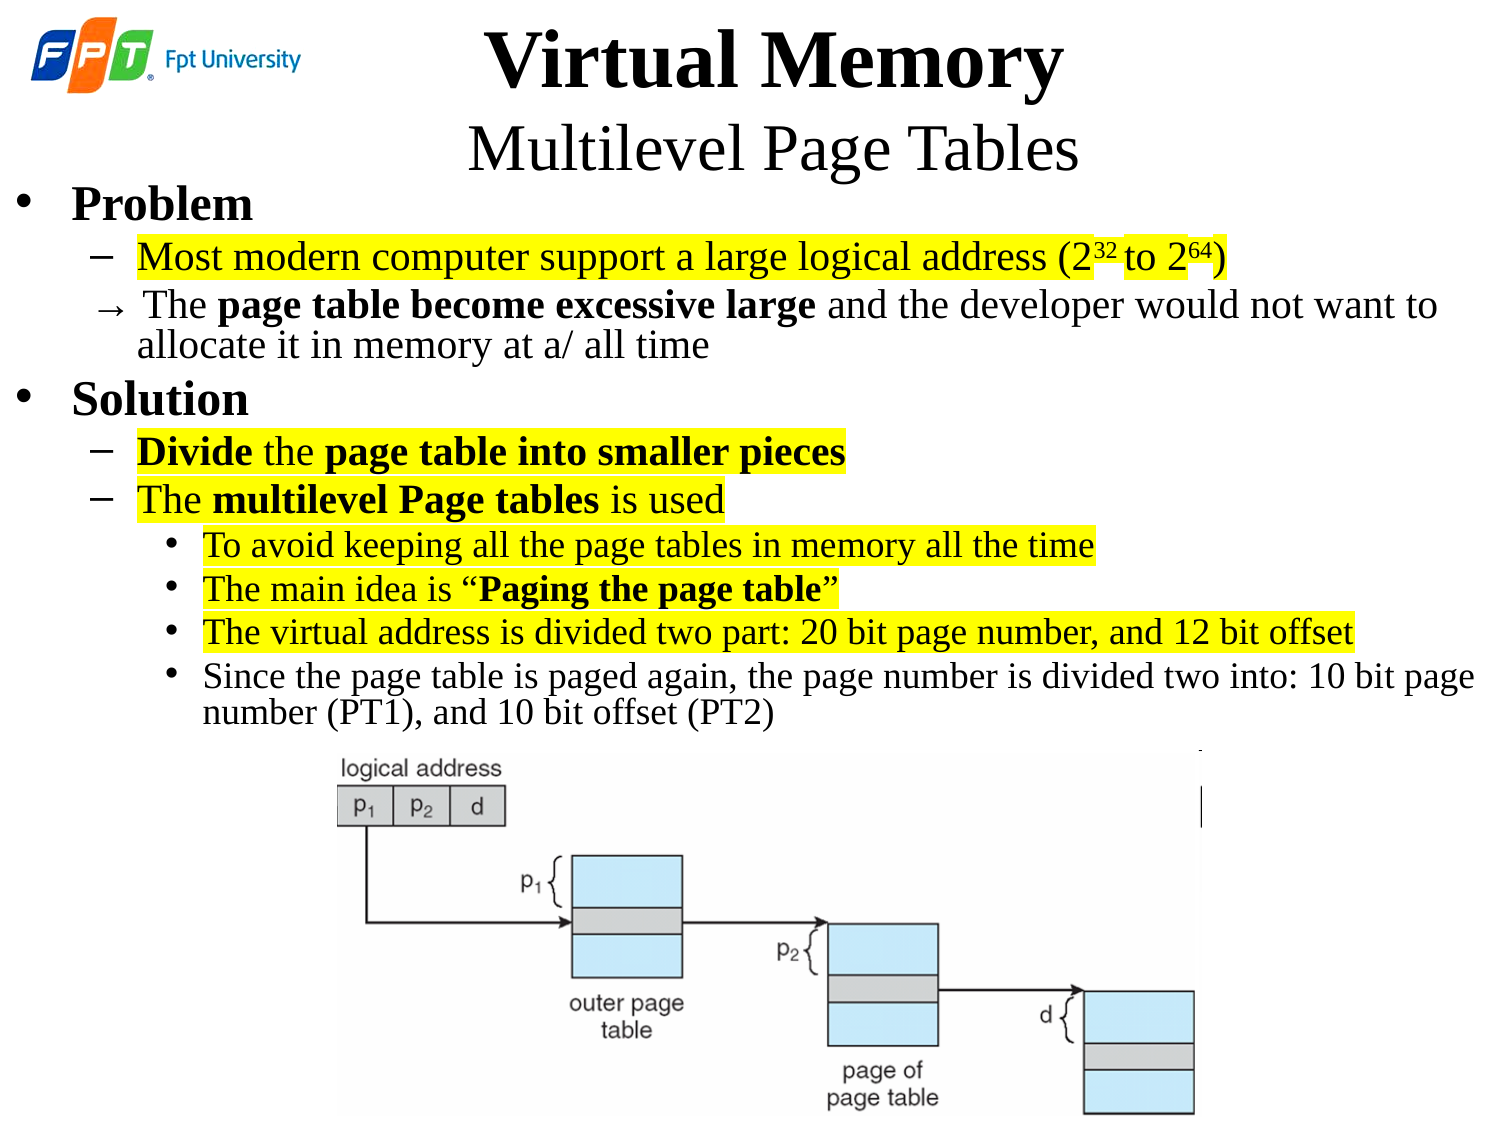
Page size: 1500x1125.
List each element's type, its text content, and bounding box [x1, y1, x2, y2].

title Virtual Memory Multilevel Page Tables [99, 0, 1450, 174]
picture [0, 0, 99, 122]
picture [337, 750, 1202, 1125]
list Problem Most modern computer support a large logical address (232 to 264) → The page table become excessive large and the developer would not want to allocate it in memory at a/ all time Solution Divide the page table into smaller pieces The multilevel Page tables is used To avoid keeping all the page tables in memory all the time The main idea is “Paging the page table” The virtual address is divided two part: 20 bit page number, and 12 bit offset Since the page table is paged again, the page number is divided two into: 10 bit page number (PT1), and 10 bit offset (PT2) [0, 174, 1500, 763]
